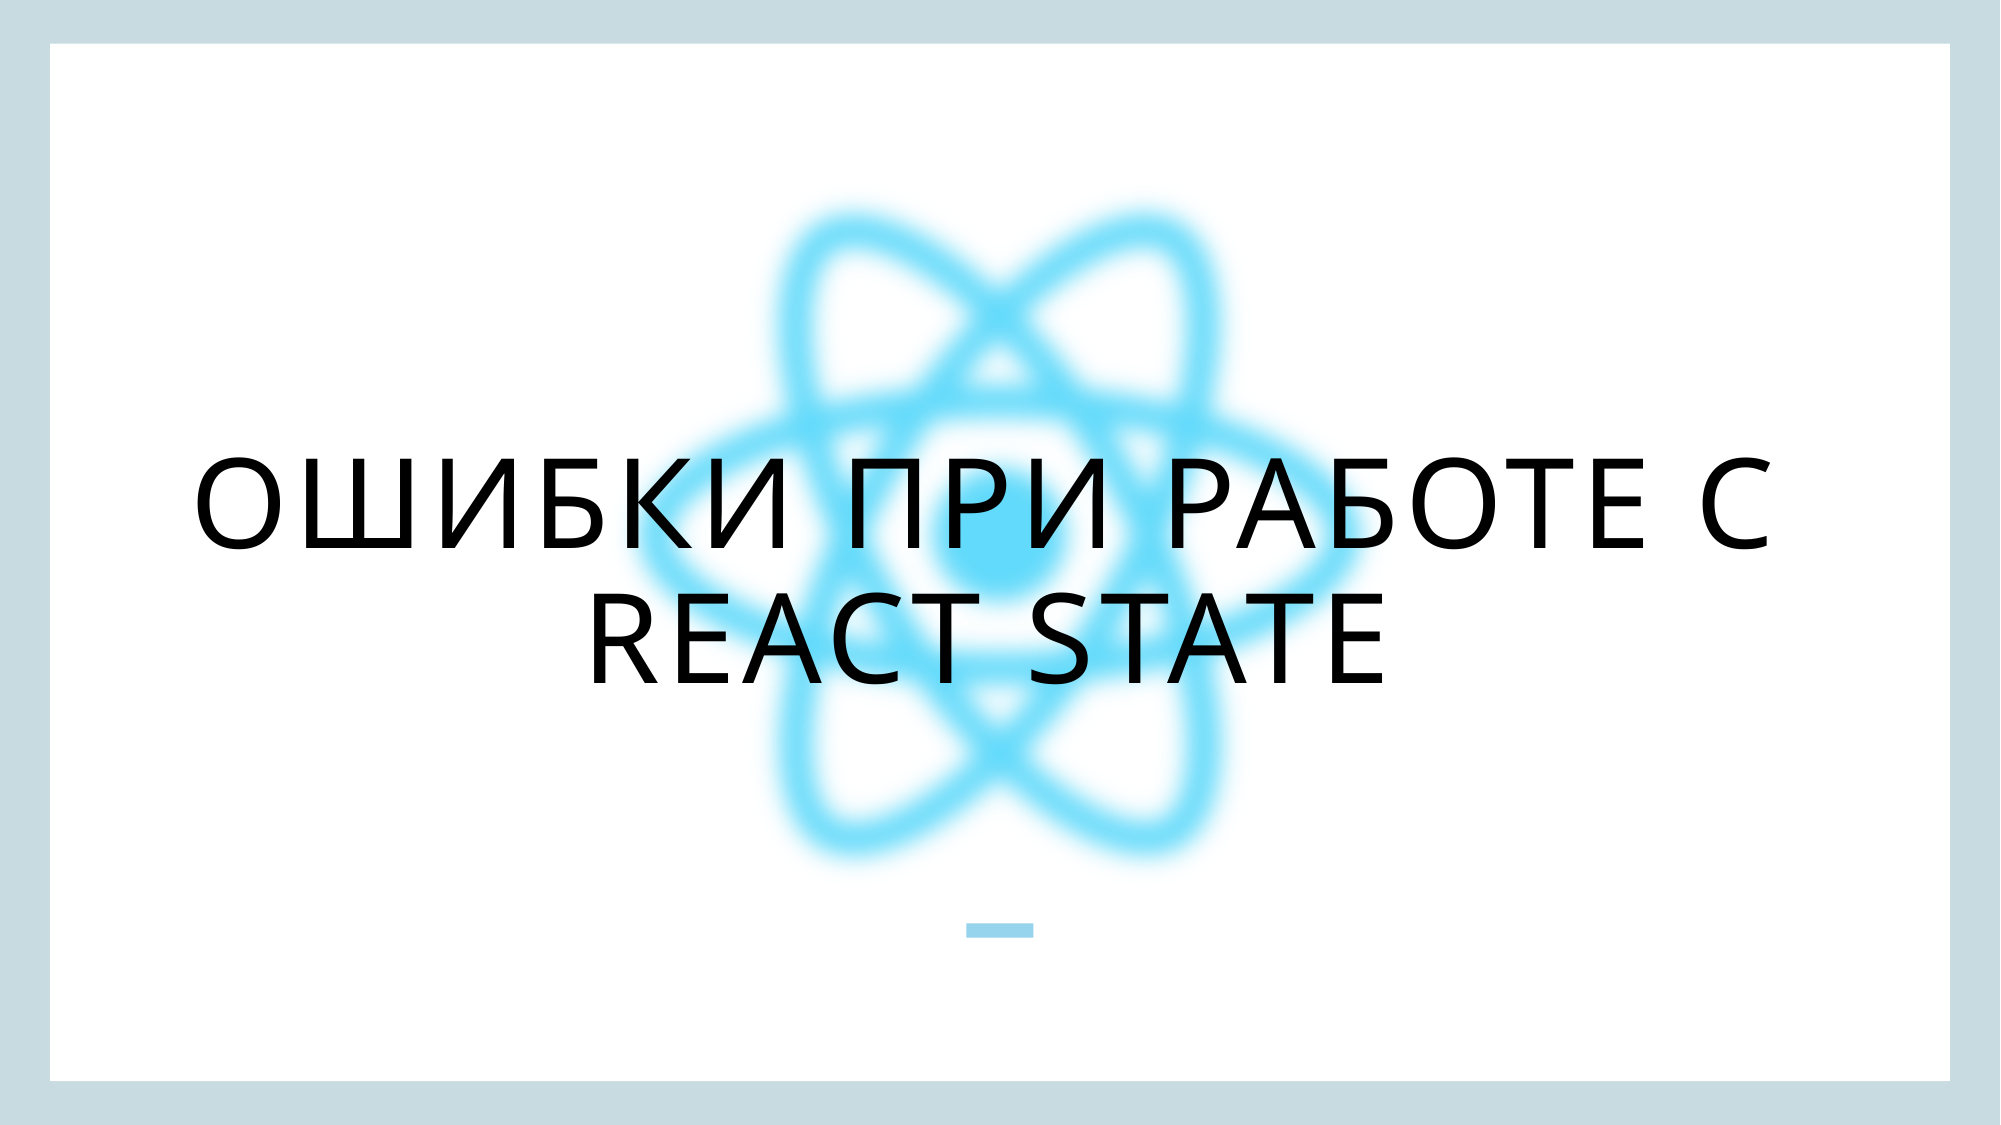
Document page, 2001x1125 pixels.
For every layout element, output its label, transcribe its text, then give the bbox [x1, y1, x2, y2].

title Ошибки при работе c React state [1619, 523, 1850, 629]
title Ошибки при работе c React state [124, 523, 381, 629]
picture [381, 124, 1619, 950]
